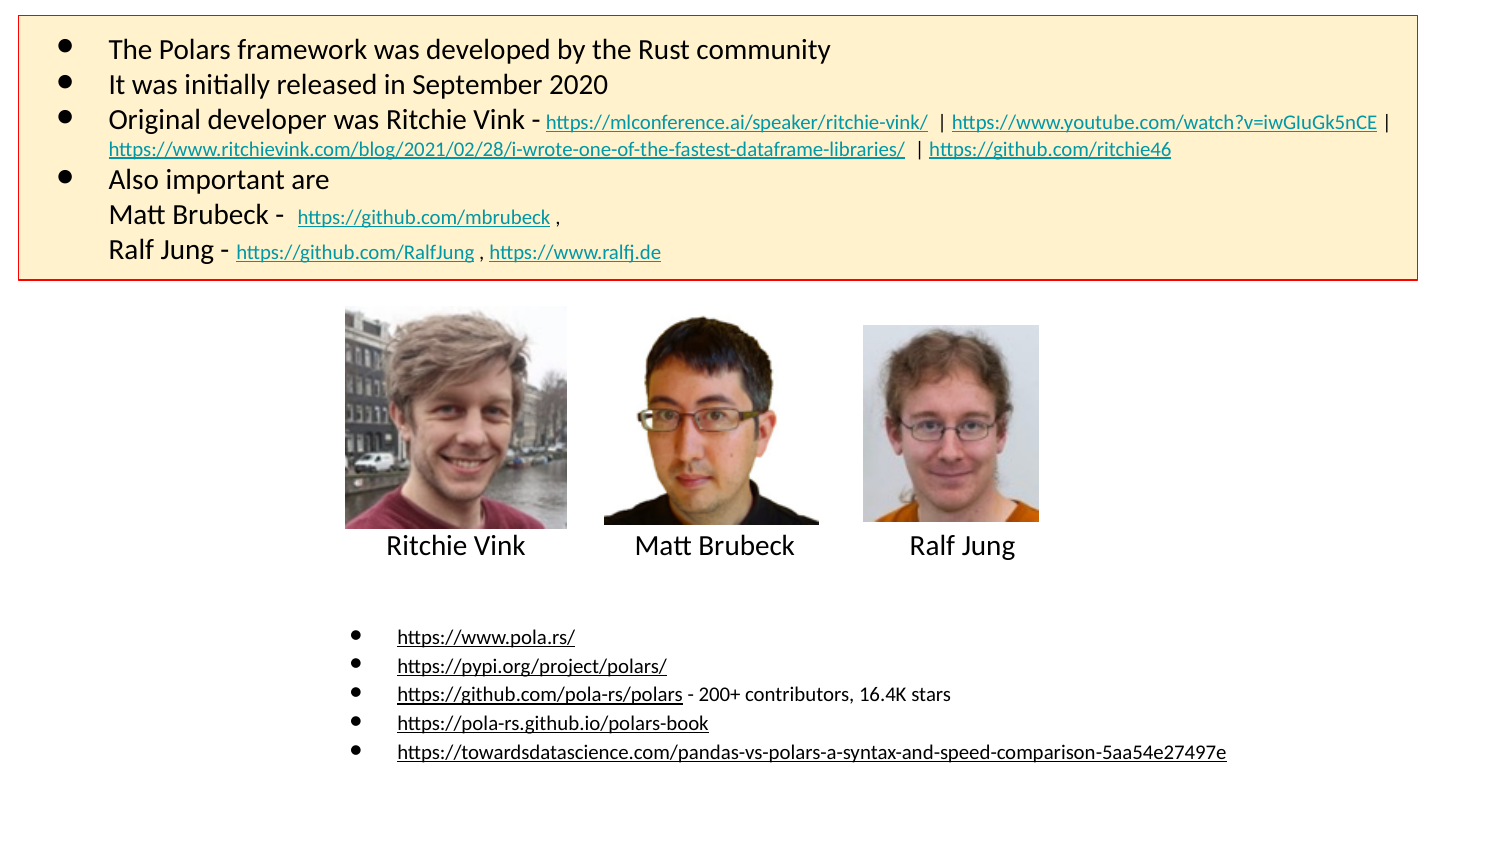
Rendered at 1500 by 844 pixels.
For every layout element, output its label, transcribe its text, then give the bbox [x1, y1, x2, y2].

text_box Ralf Jung [875, 510, 1050, 576]
text_box Ritchie Vink [345, 536, 567, 576]
text_box https://www.pola.rs/ https://pypi.org/project/polars/ https://github.com/pola-rs/polars - 200+ contributors, 16.4K stars https://pola-rs.github.io/polars-book https://towardsdatascience.com/pandas-vs-polars-a-syntax-and-speed-comparison-5aa54e27497e [307, 604, 1260, 779]
picture [604, 310, 819, 525]
text_box Matt Brubeck [604, 510, 825, 576]
picture [345, 306, 567, 529]
text_box The Polars framework was developed by the Rust community It was initially released in September 2020 Original developer was Ritchie Vink - https://mlconference.ai/speaker/ritchie-vink/ | https://www.youtube.com/watch?v=iwGIuGk5nCE | https://www.ritchievink.com/blog/2021/02/28/i-wrote-one-of-the-fastest-dataframe-libraries/ | https://github.com/ritchie46 Also important are Matt Brubeck - https://github.com/mbrubeck , Ralf Jung - https://github.com/RalfJung , https://www.ralfj.de [18, 15, 1418, 280]
picture [863, 325, 1039, 522]
